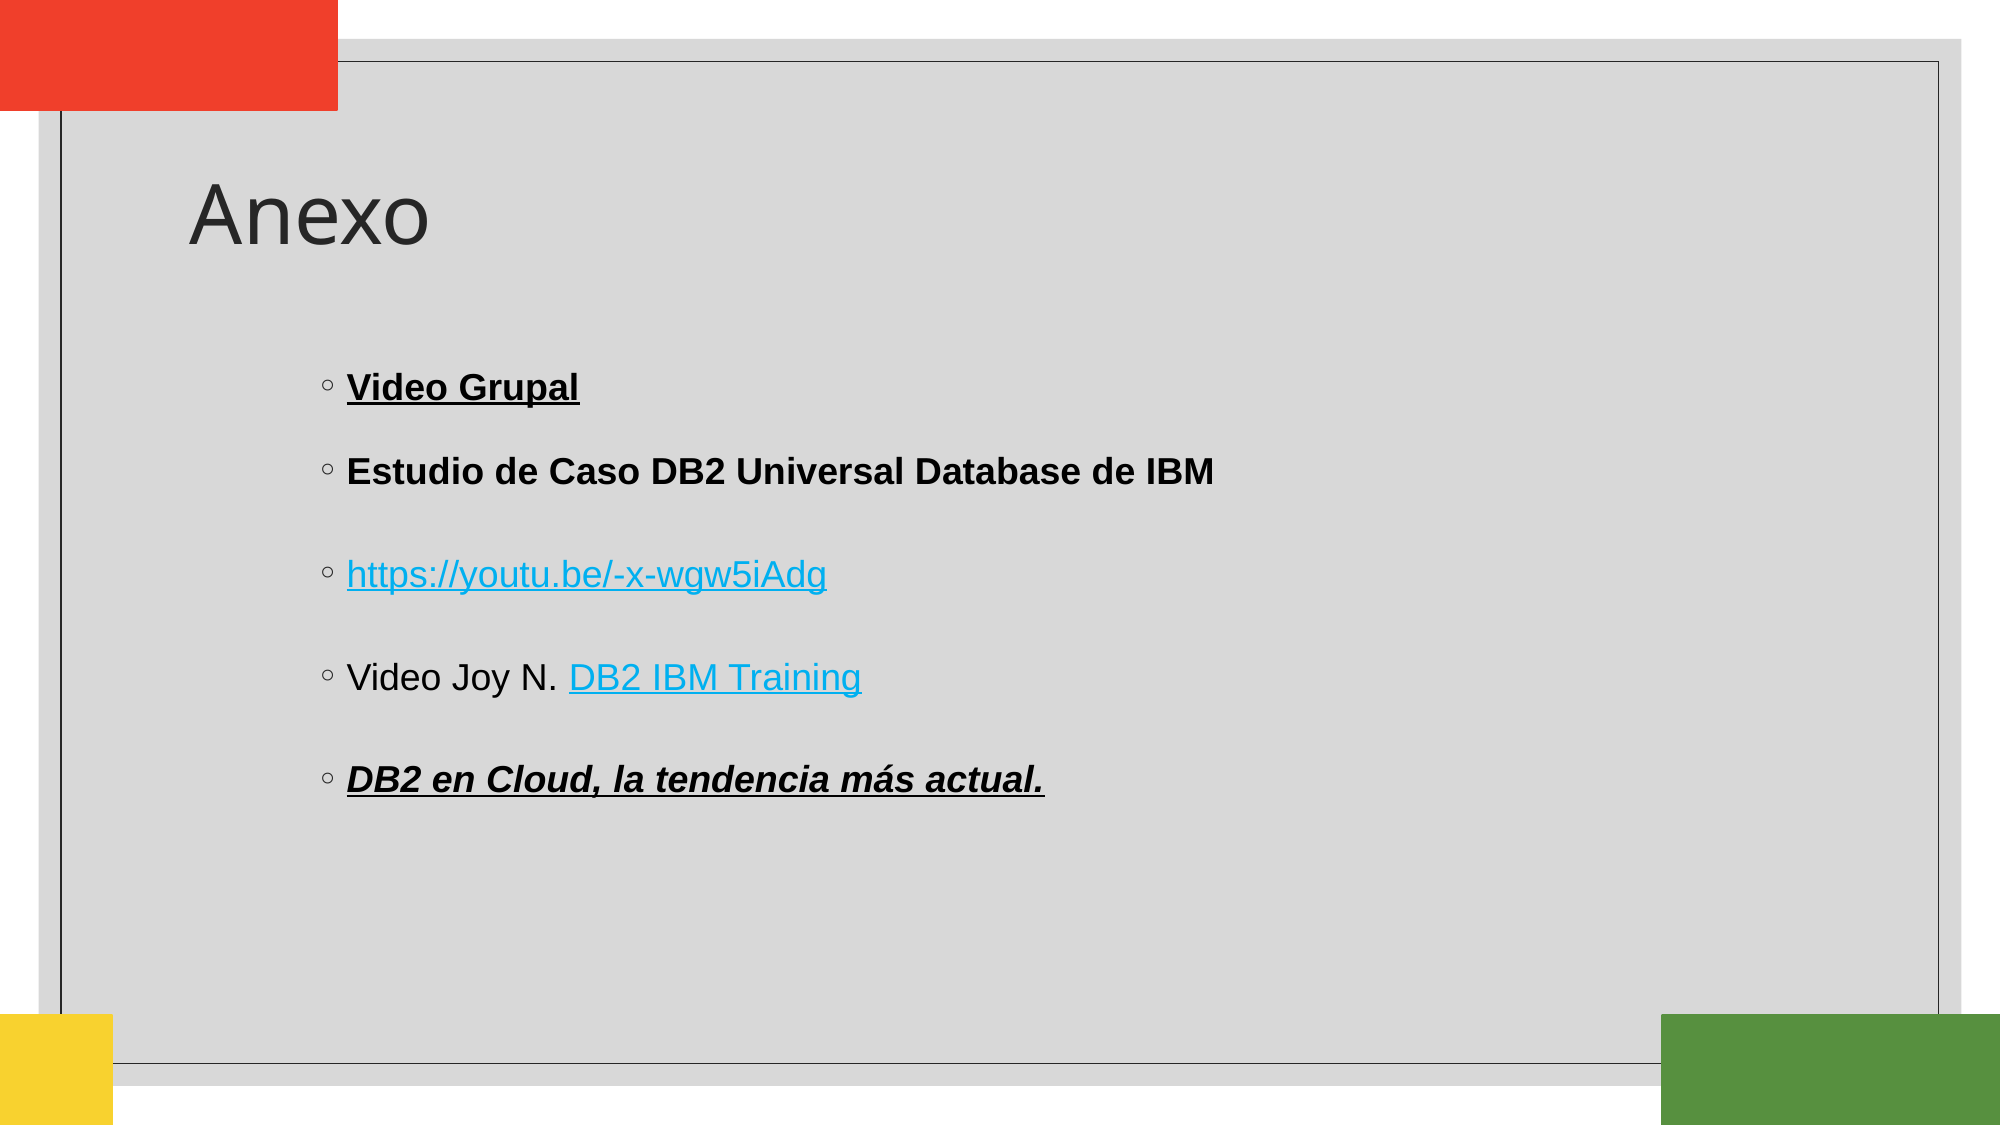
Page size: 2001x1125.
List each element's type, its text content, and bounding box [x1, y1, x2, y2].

title Anexo [174, 105, 1825, 331]
text_box [0, 0, 338, 111]
list Video Grupal Estudio de Caso DB2 Universal Database de IBM https://youtu.be/-x-wgw5iAdg Video Joy N. DB2 IBM Training DB2 en Cloud, la tendencia más actual. [301, 274, 1779, 928]
text_box [0, 1014, 113, 1125]
text_box [1661, 1014, 2000, 1125]
